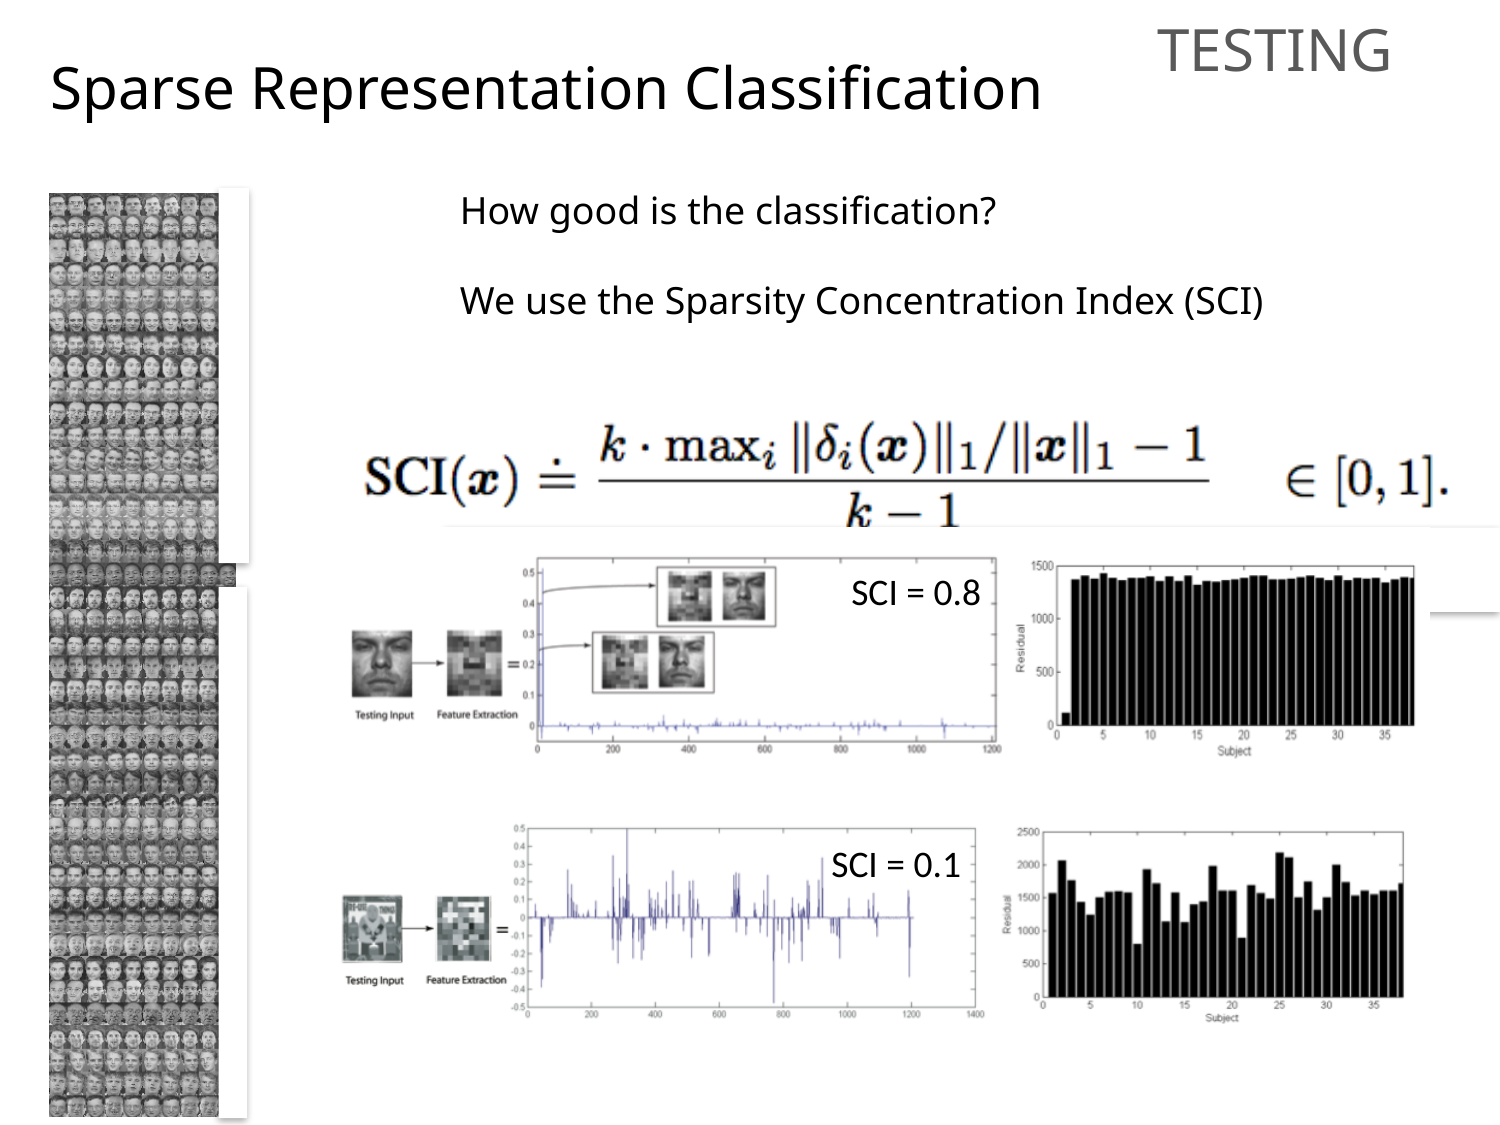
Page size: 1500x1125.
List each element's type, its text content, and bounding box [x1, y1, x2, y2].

text_box [240, 586, 248, 1119]
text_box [330, 390, 1500, 613]
text_box How good is the classification? We use the Sparsity Concentration Index (SCI) [445, 208, 1456, 330]
picture [48, 193, 237, 1117]
picture [309, 793, 1429, 1033]
title Sparse Representation Classification [35, 0, 1500, 208]
picture [311, 526, 1430, 766]
text_box [241, 208, 250, 564]
